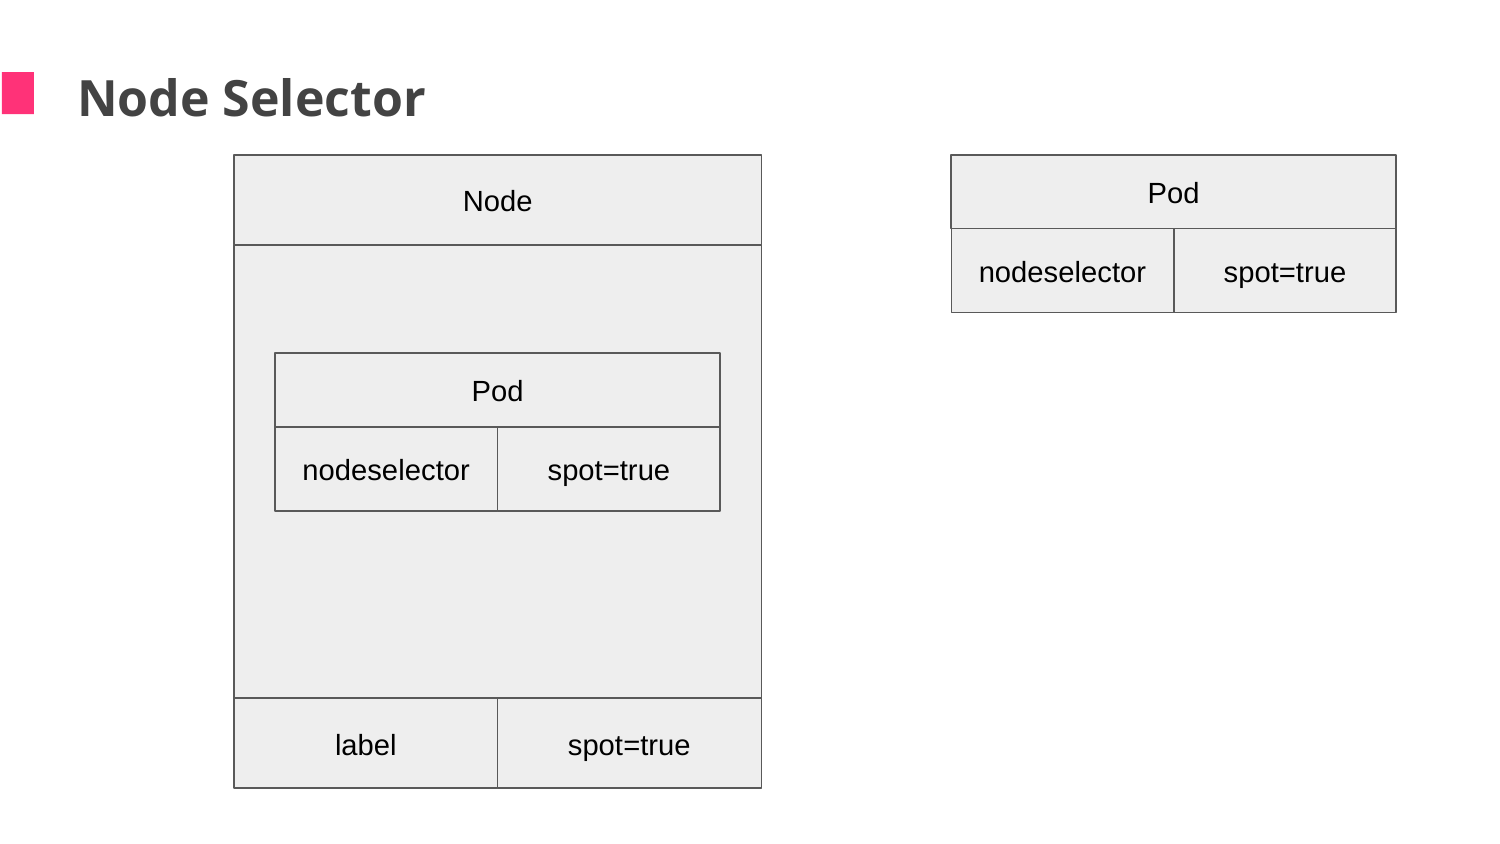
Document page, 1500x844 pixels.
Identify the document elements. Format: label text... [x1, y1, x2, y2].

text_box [233, 154, 762, 789]
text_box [950, 154, 1397, 313]
text_box Node Selector [62, 51, 547, 128]
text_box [274, 352, 721, 511]
text_box [1, 72, 34, 115]
